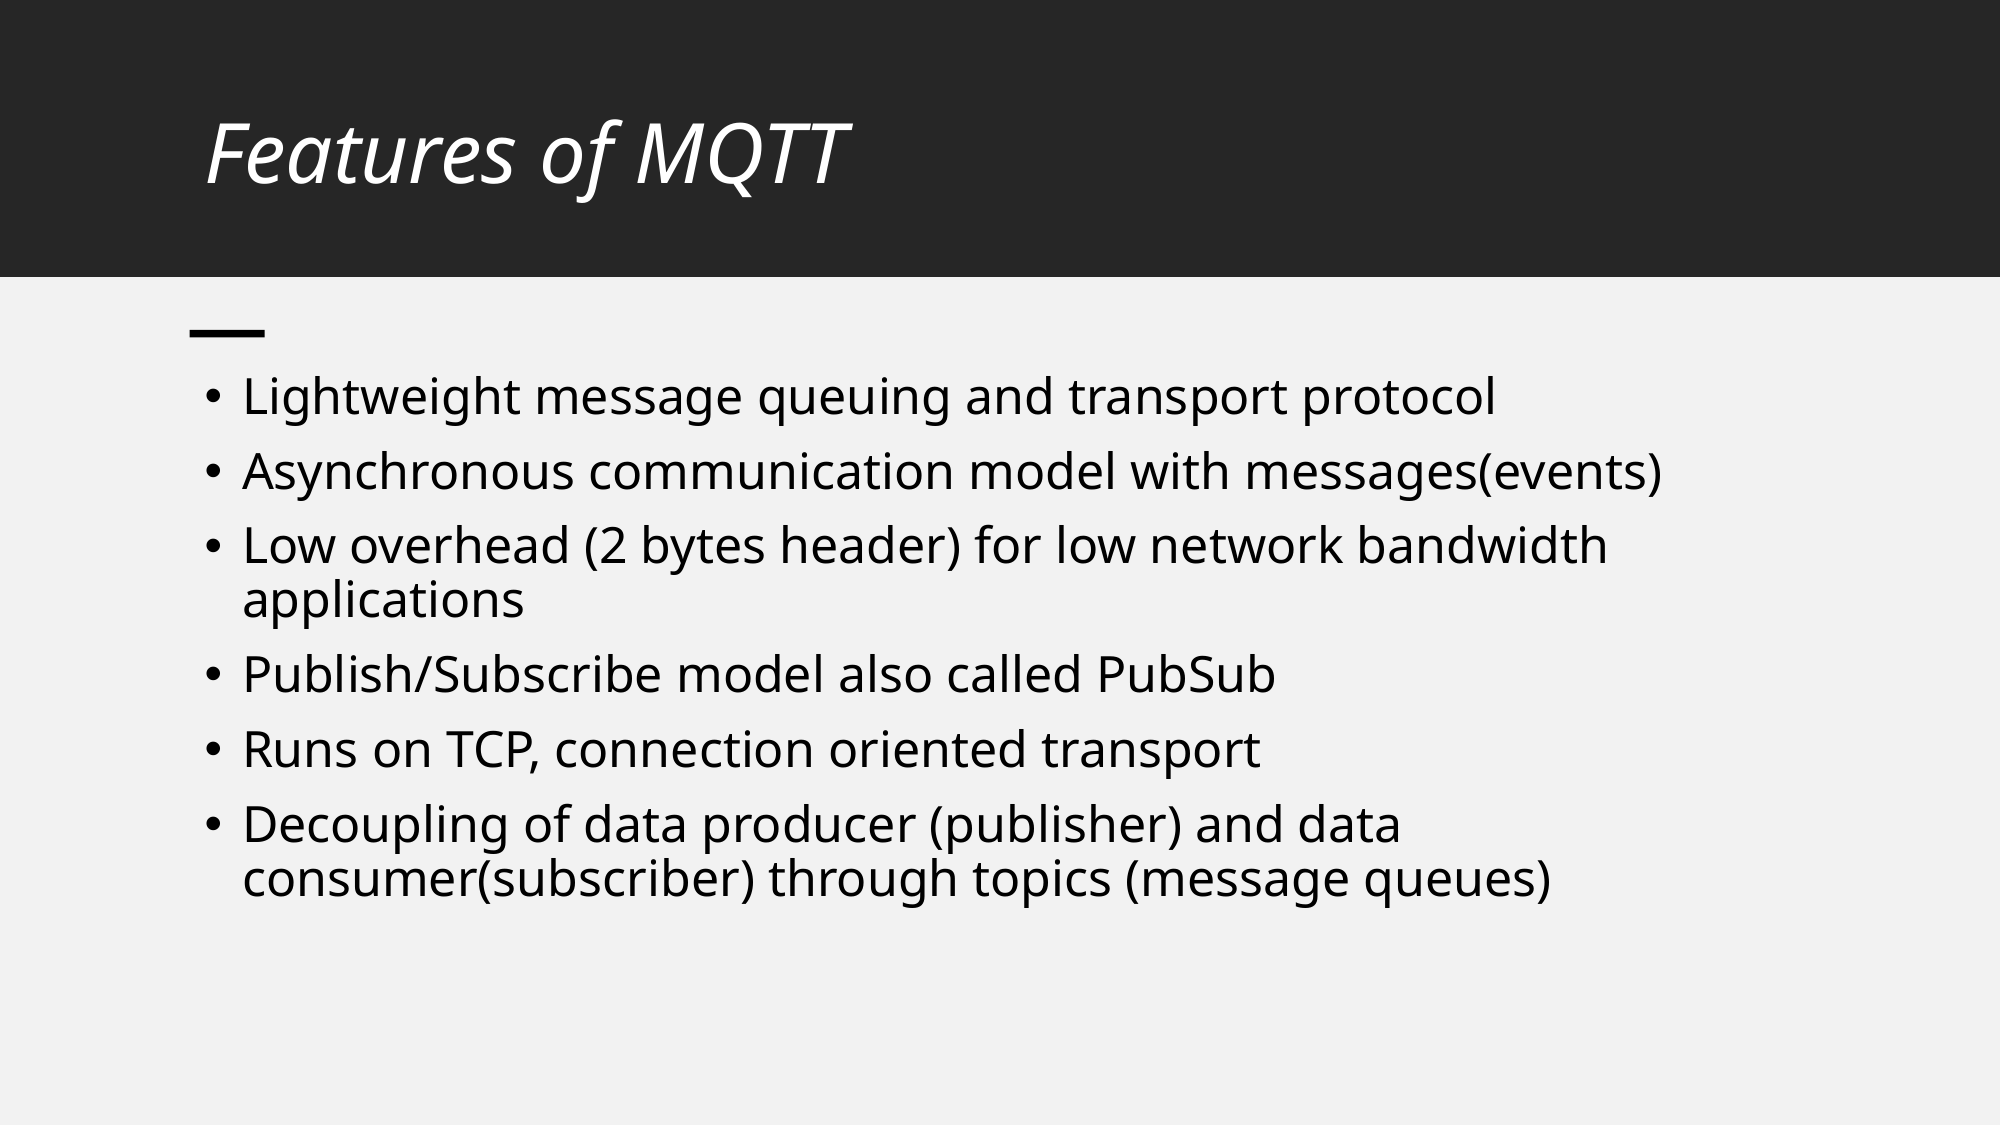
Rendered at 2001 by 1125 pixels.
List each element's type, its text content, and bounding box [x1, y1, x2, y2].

text_box [0, 275, 2000, 1125]
list Lightweight message queuing and transport protocol Asynchronous communication model with messages(events) Low overhead (2 bytes header) for low network bandwidth applications Publish/Subscribe model also called PubSub Runs on TCP, connection oriented transport Decoupling of data producer (publisher) and data consumer(subscriber) through topics (message queues) [189, 363, 1811, 1014]
text_box [0, 0, 2000, 275]
title Features of MQTT [189, 104, 1812, 253]
text_box [188, 328, 266, 339]
